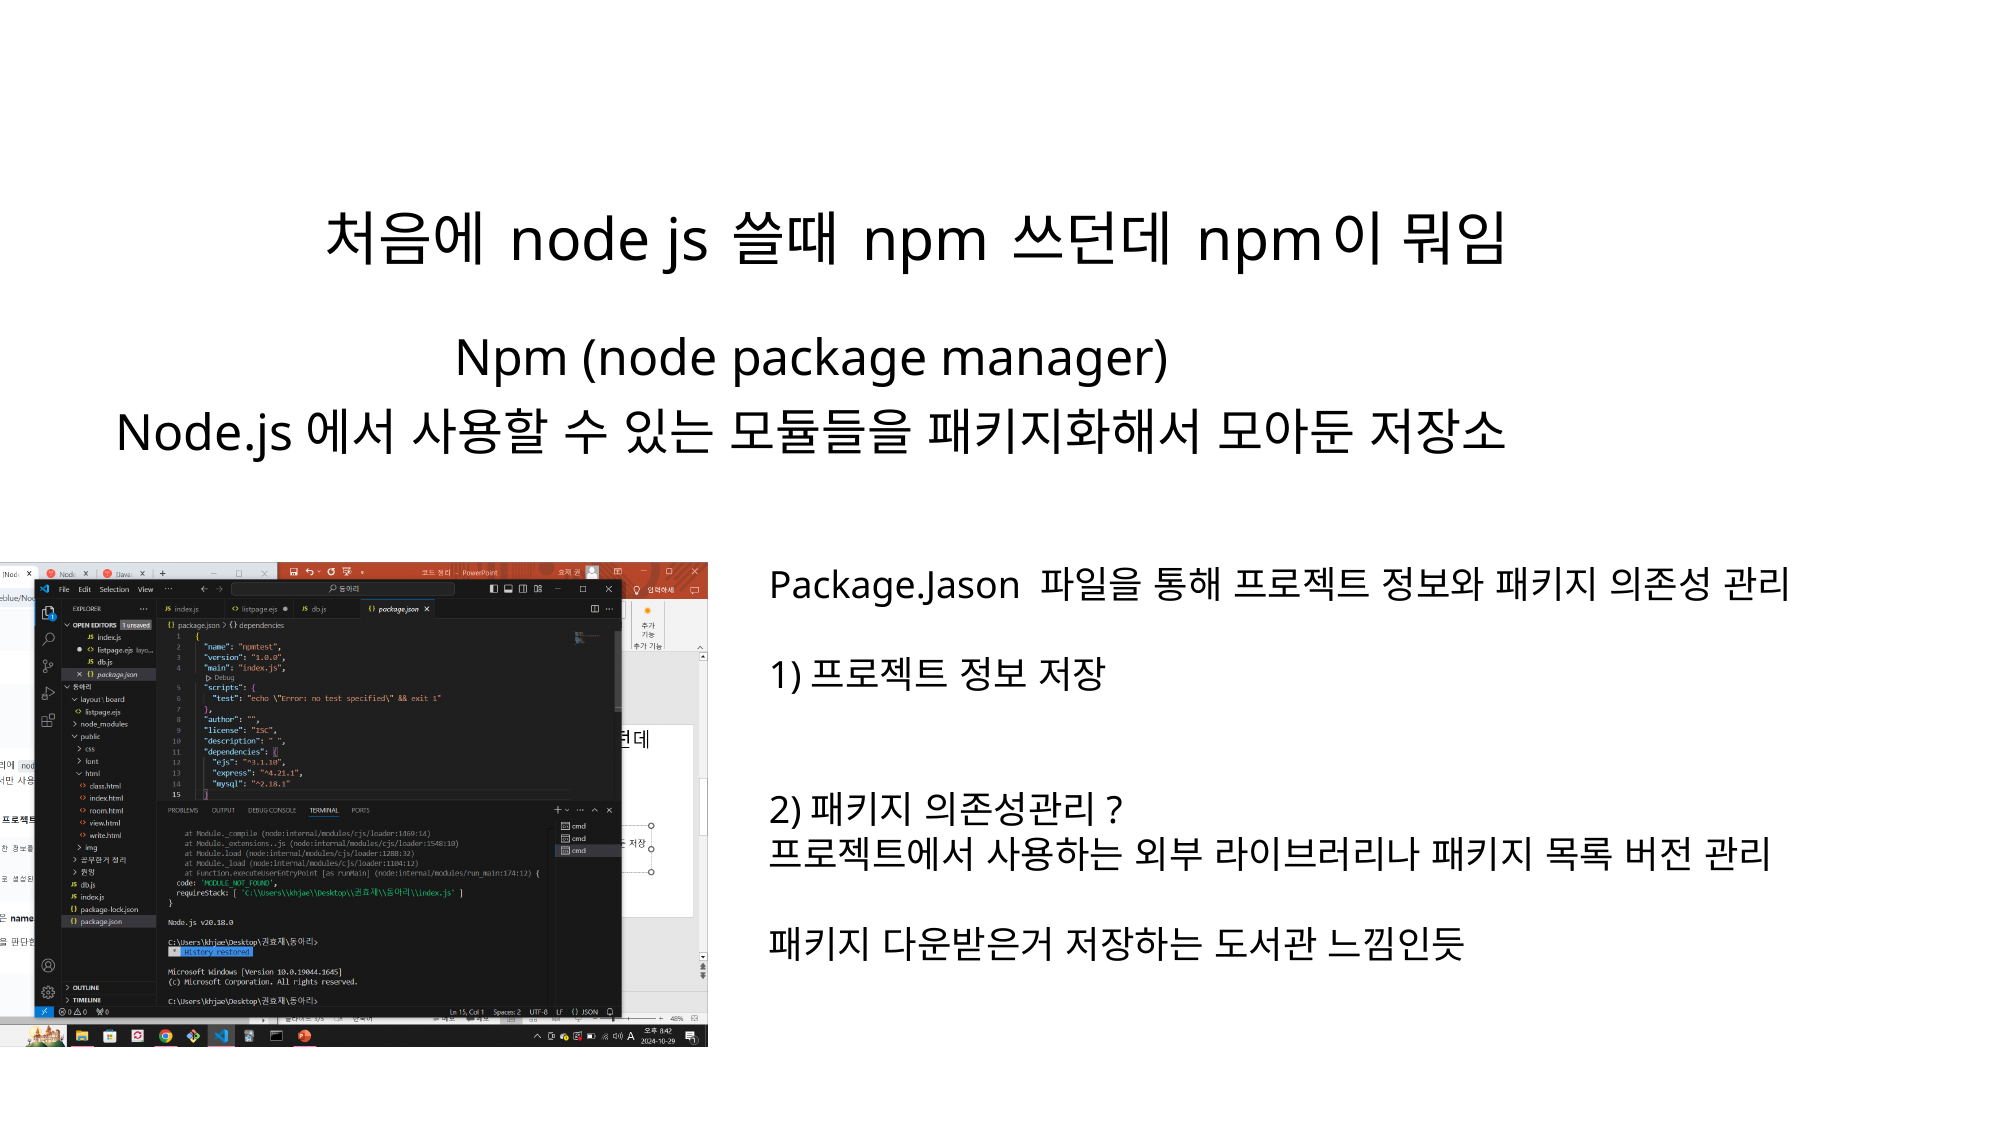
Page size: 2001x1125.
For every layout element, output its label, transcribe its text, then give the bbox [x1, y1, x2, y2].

picture [0, 562, 708, 1047]
text_box Package.Jason 파일을 통해 프로젝트 정보와 패키지 의존성 관리 1)프로젝트 정보 저장 2)패키지 의존성관리? 프로젝트에서 사용하는 외부 라이브러리나 패키지 목록 버전 관리 패키지 다운받은거 저장하는 도서관 느낌인듯 [754, 553, 1808, 1019]
title 처음에 node js 쓸때 npm 쓰던데 npm이 뭐임 [42, 202, 1793, 281]
subtitle Npm (node package manager) Node.js에서 사용할 수 있는 모듈들을 패키지화해서 모아둔 저장소 [23, 325, 1600, 597]
